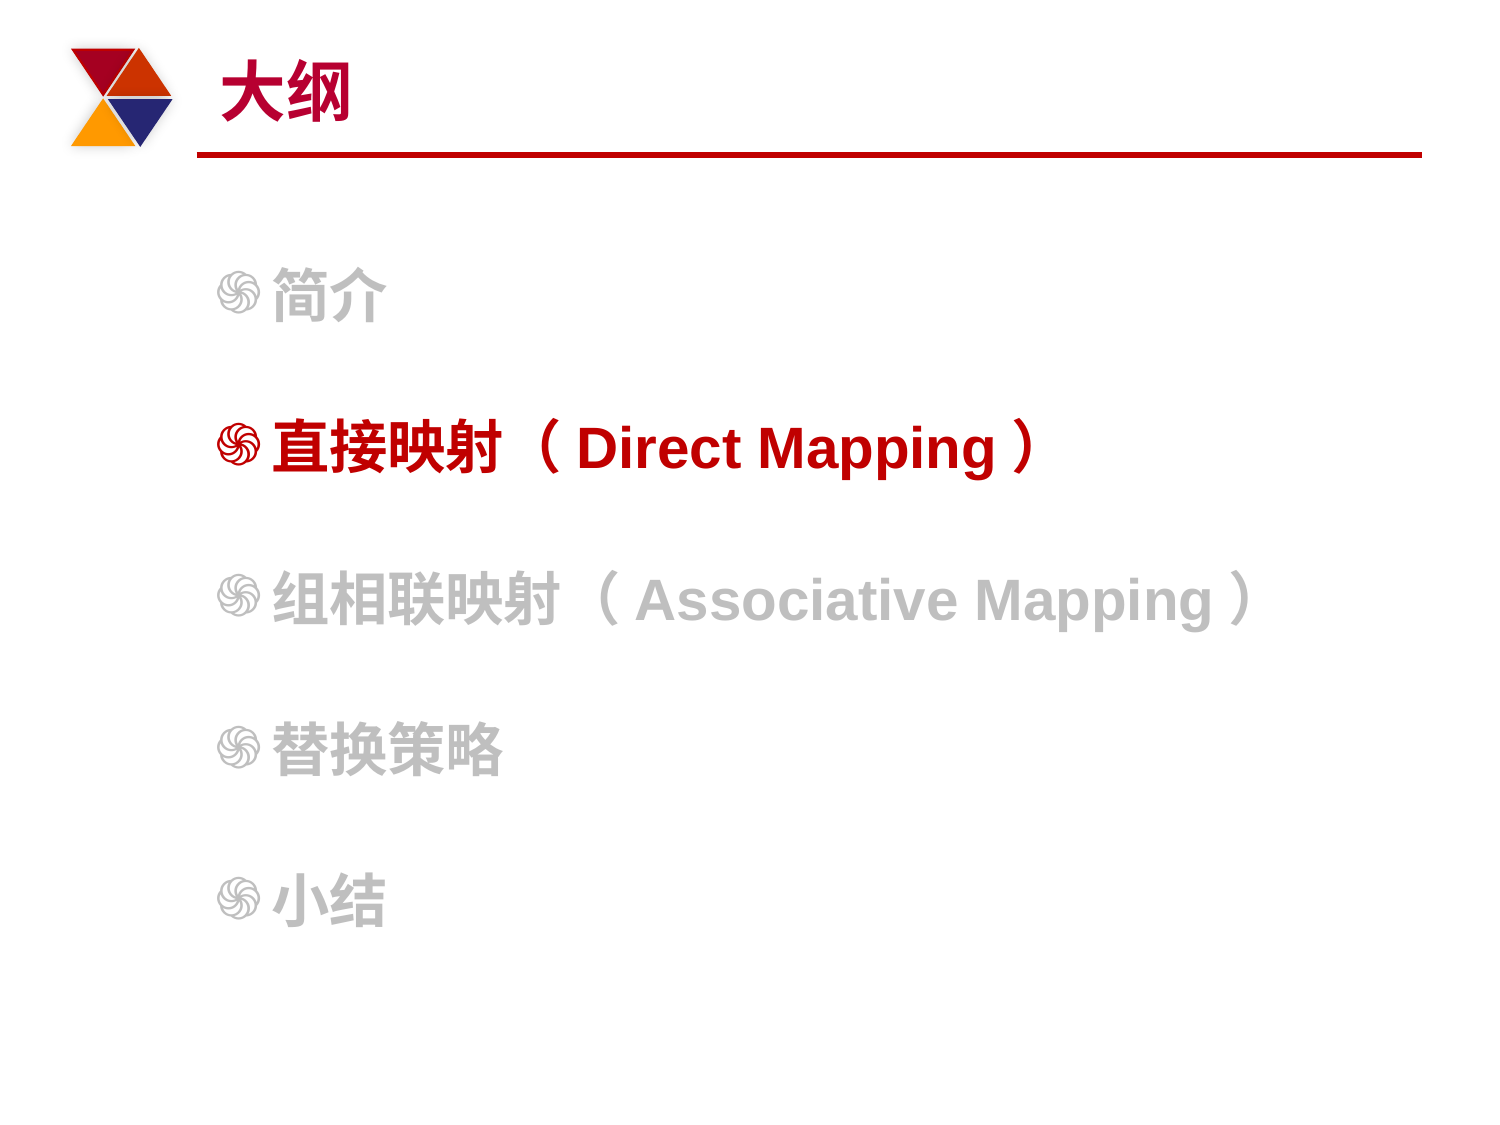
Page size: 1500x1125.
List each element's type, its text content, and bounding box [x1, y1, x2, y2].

title 大纲 [204, 36, 1405, 137]
list 简介 直接映射（Direct Mapping） 组相联映射（Associative Mapping） 替换策略 小结 [200, 181, 1422, 1075]
